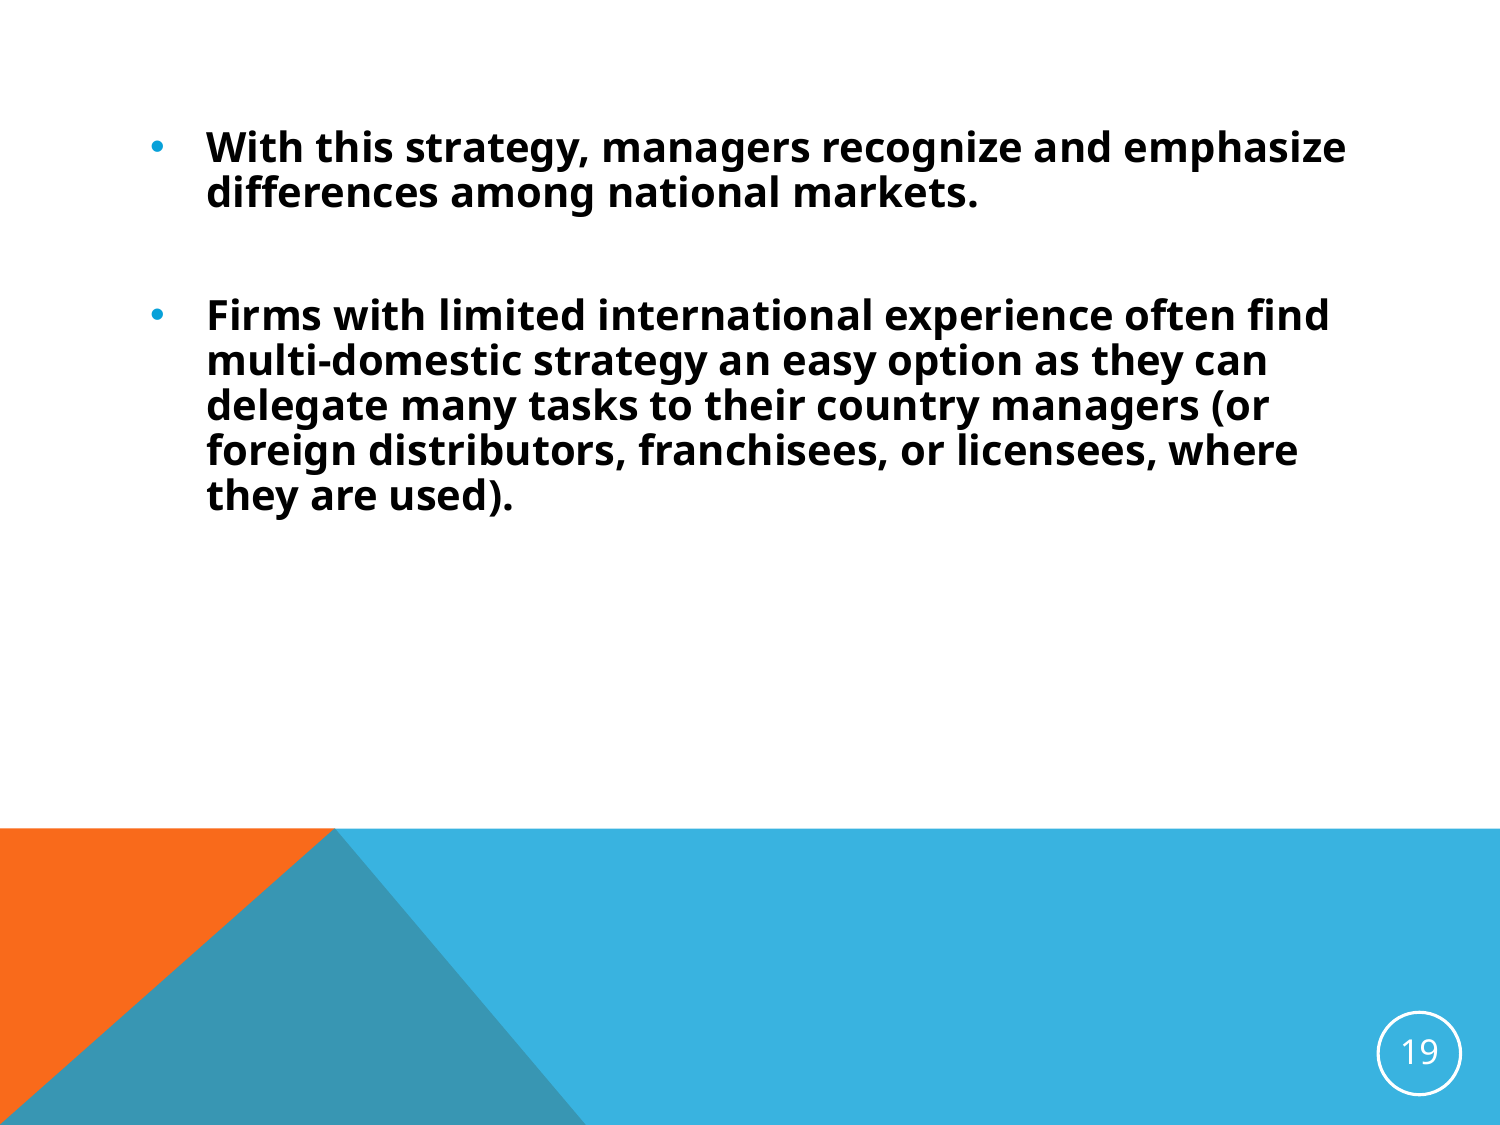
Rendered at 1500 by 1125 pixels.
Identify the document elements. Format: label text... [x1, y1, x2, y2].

list With this strategy, managers recognize and emphasize differences among national markets. Firms with limited international experience often find multi-domestic strategy an easy option as they can delegate many tasks to their country managers (or foreign distributors, franchisees, or licensees, where they are used). [135, 118, 1369, 809]
slide_number 19 [1376, 1010, 1463, 1097]
